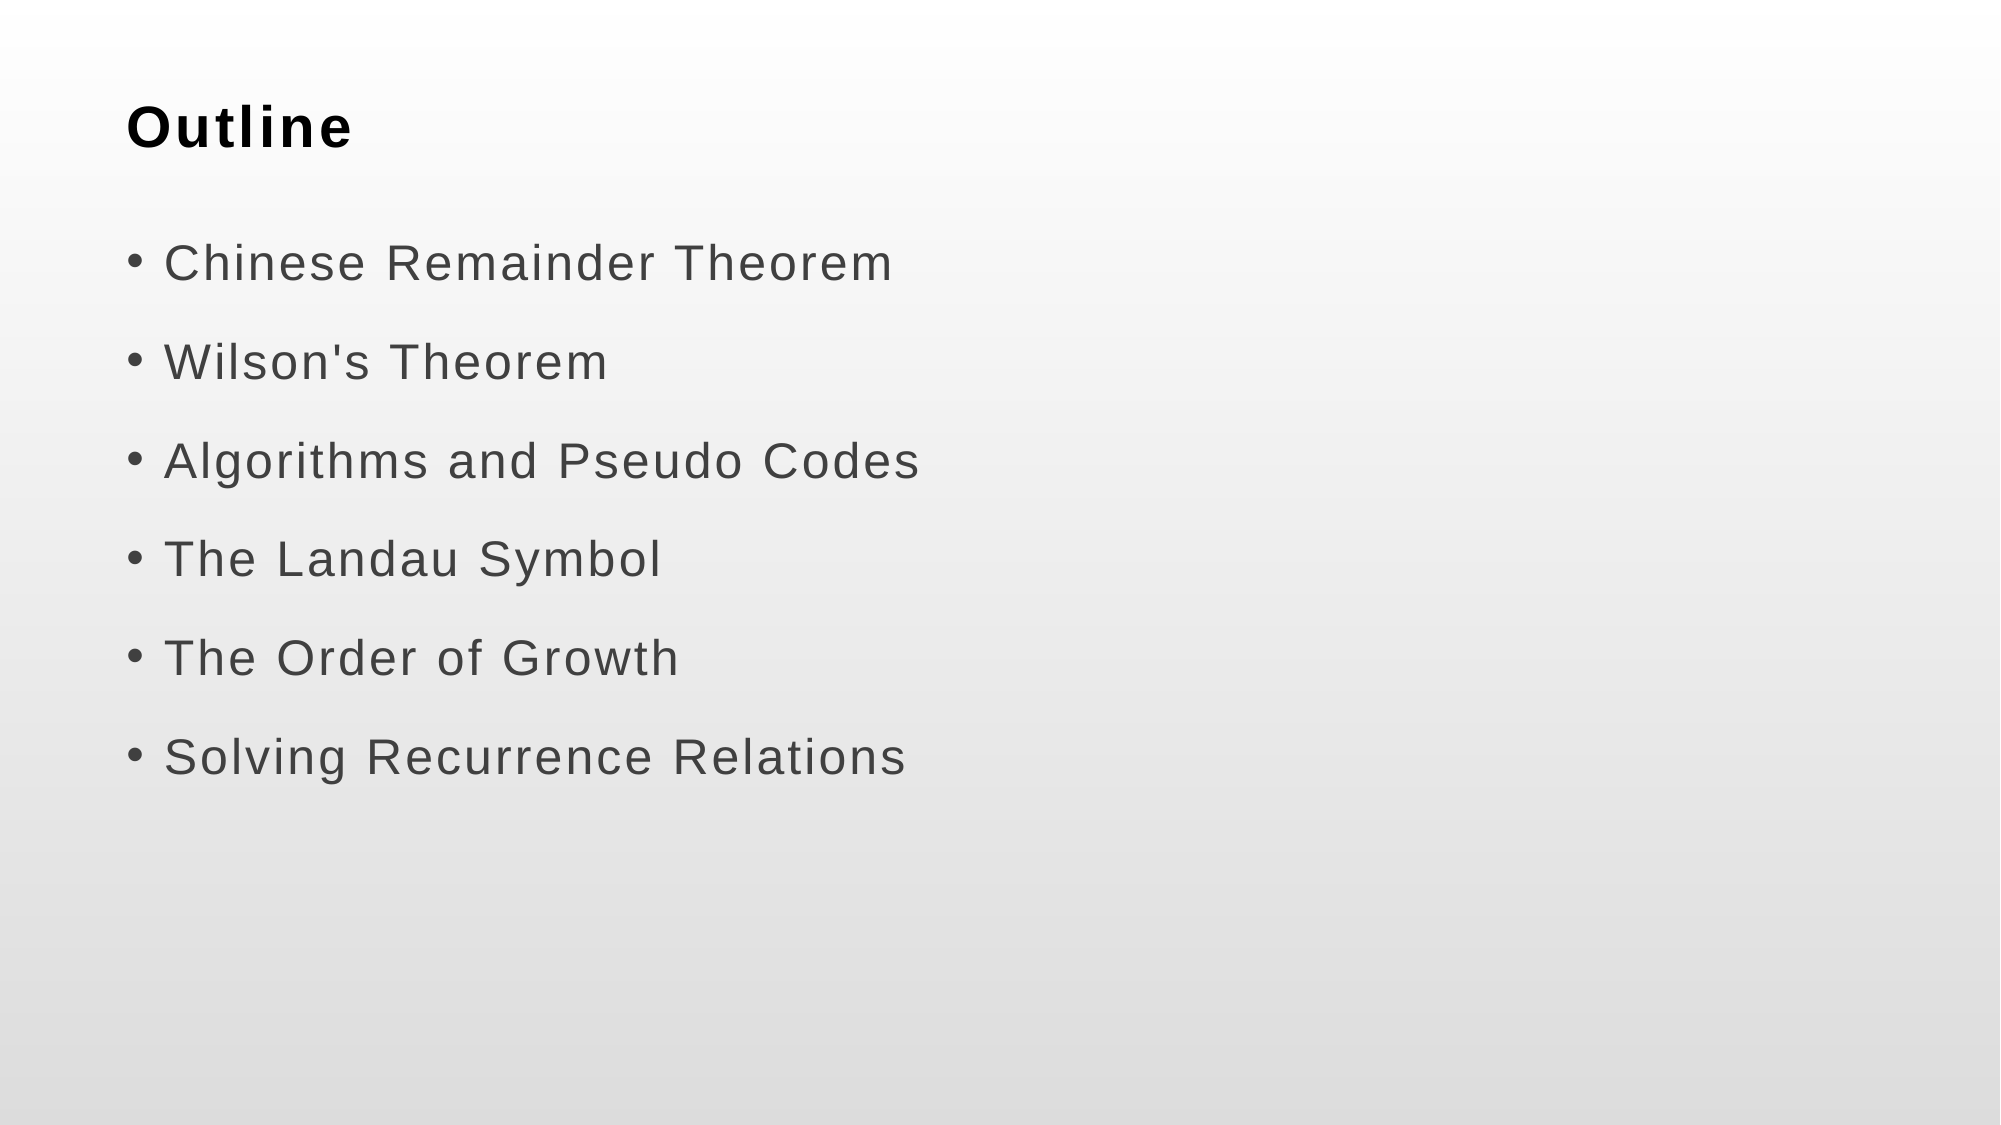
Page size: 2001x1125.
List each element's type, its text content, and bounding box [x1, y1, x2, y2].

list Chinese Remainder Theorem Wilson's Theorem Algorithms and Pseudo Codes The Landau Symbol The Order of Growth Solving Recurrence Relations [109, 212, 1891, 1040]
title Outline [109, 70, 1891, 178]
